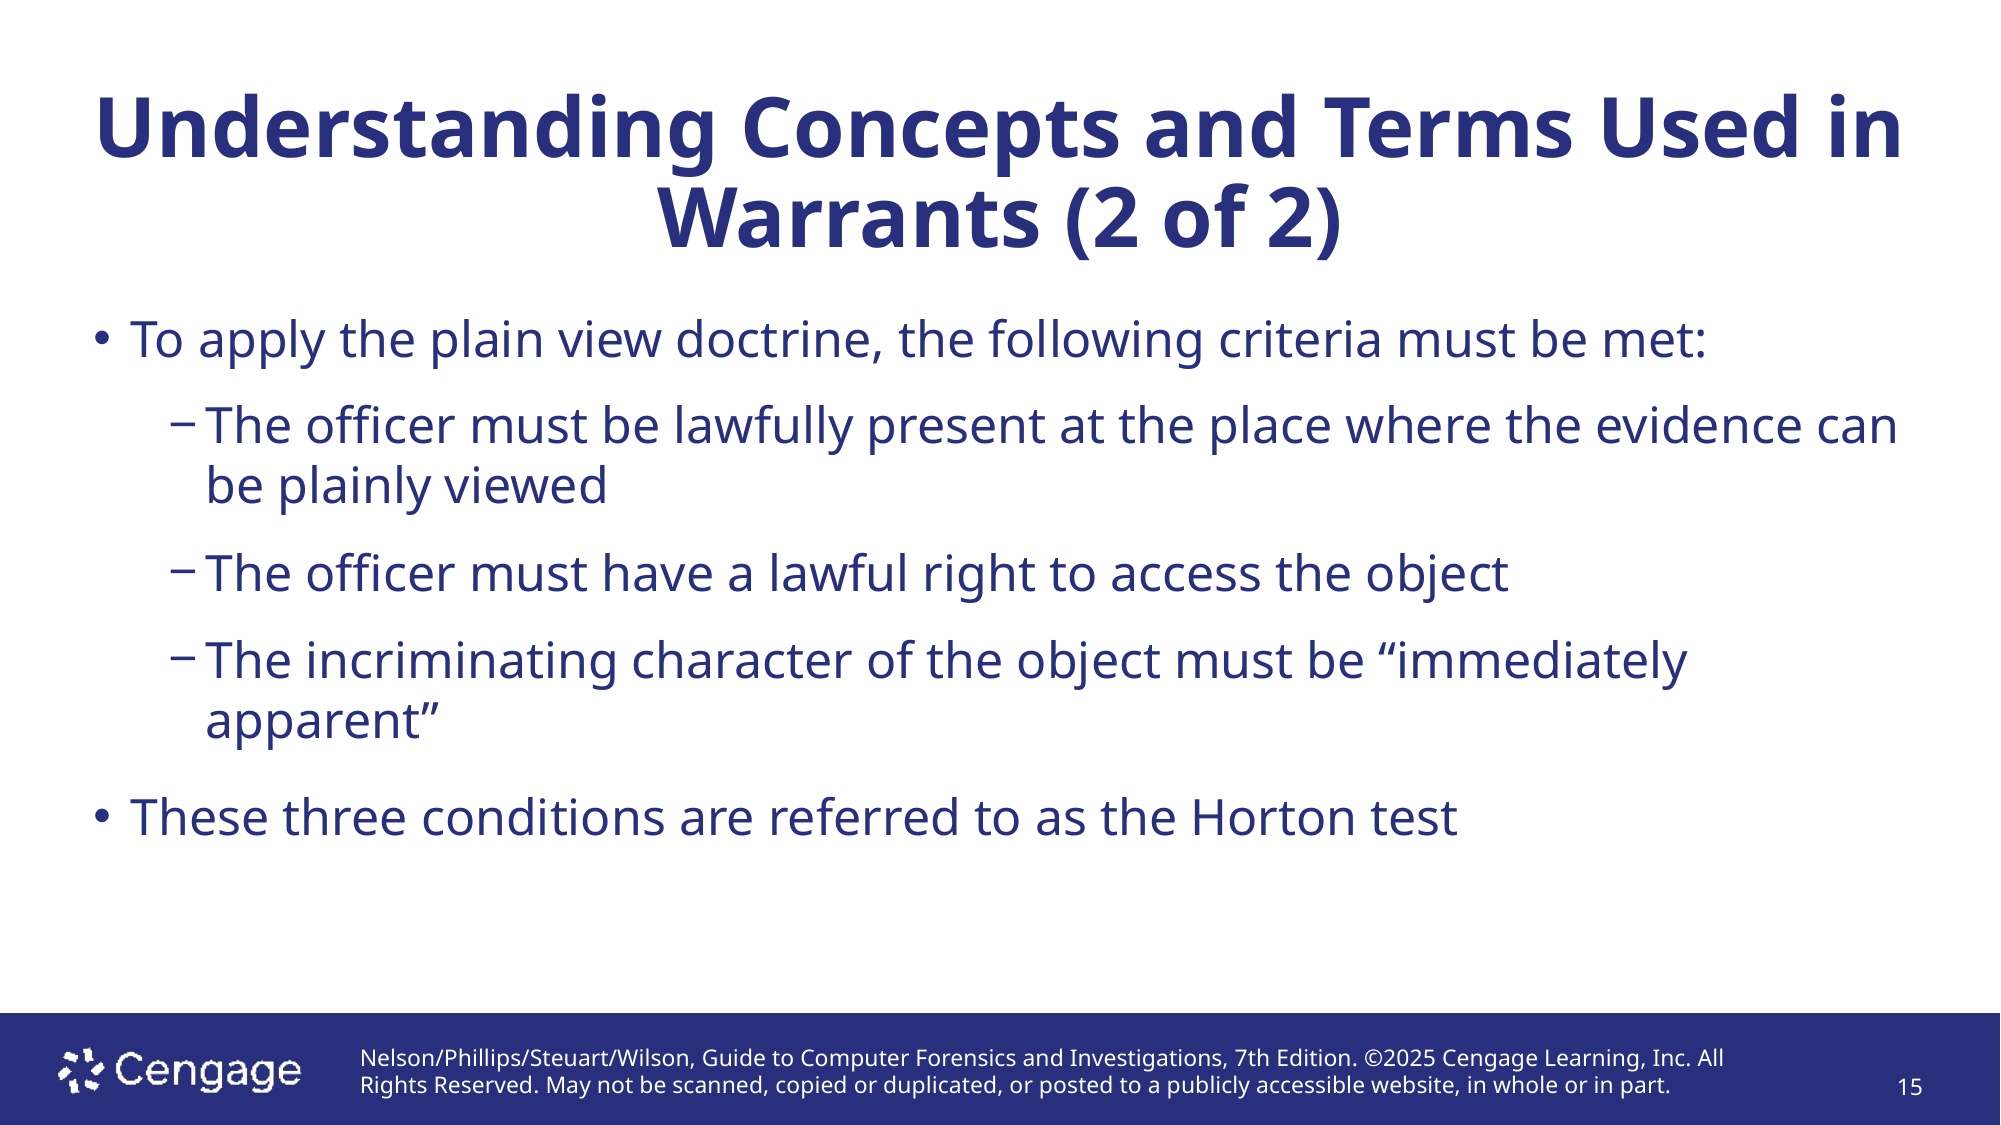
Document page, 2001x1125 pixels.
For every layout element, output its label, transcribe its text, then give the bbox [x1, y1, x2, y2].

list To apply the plain view doctrine, the following criteria must be met: The officer must be lawfully present at the place where the evidence can be plainly viewed The officer must have a lawful right to access the object The incriminating character of the object must be “immediately apparent” These three conditions are referred to as the Horton test [78, 299, 1923, 1014]
picture [30, 1020, 329, 1122]
title Understanding Concepts and Terms Used in Warrants (2 of 2) [78, 77, 1923, 278]
